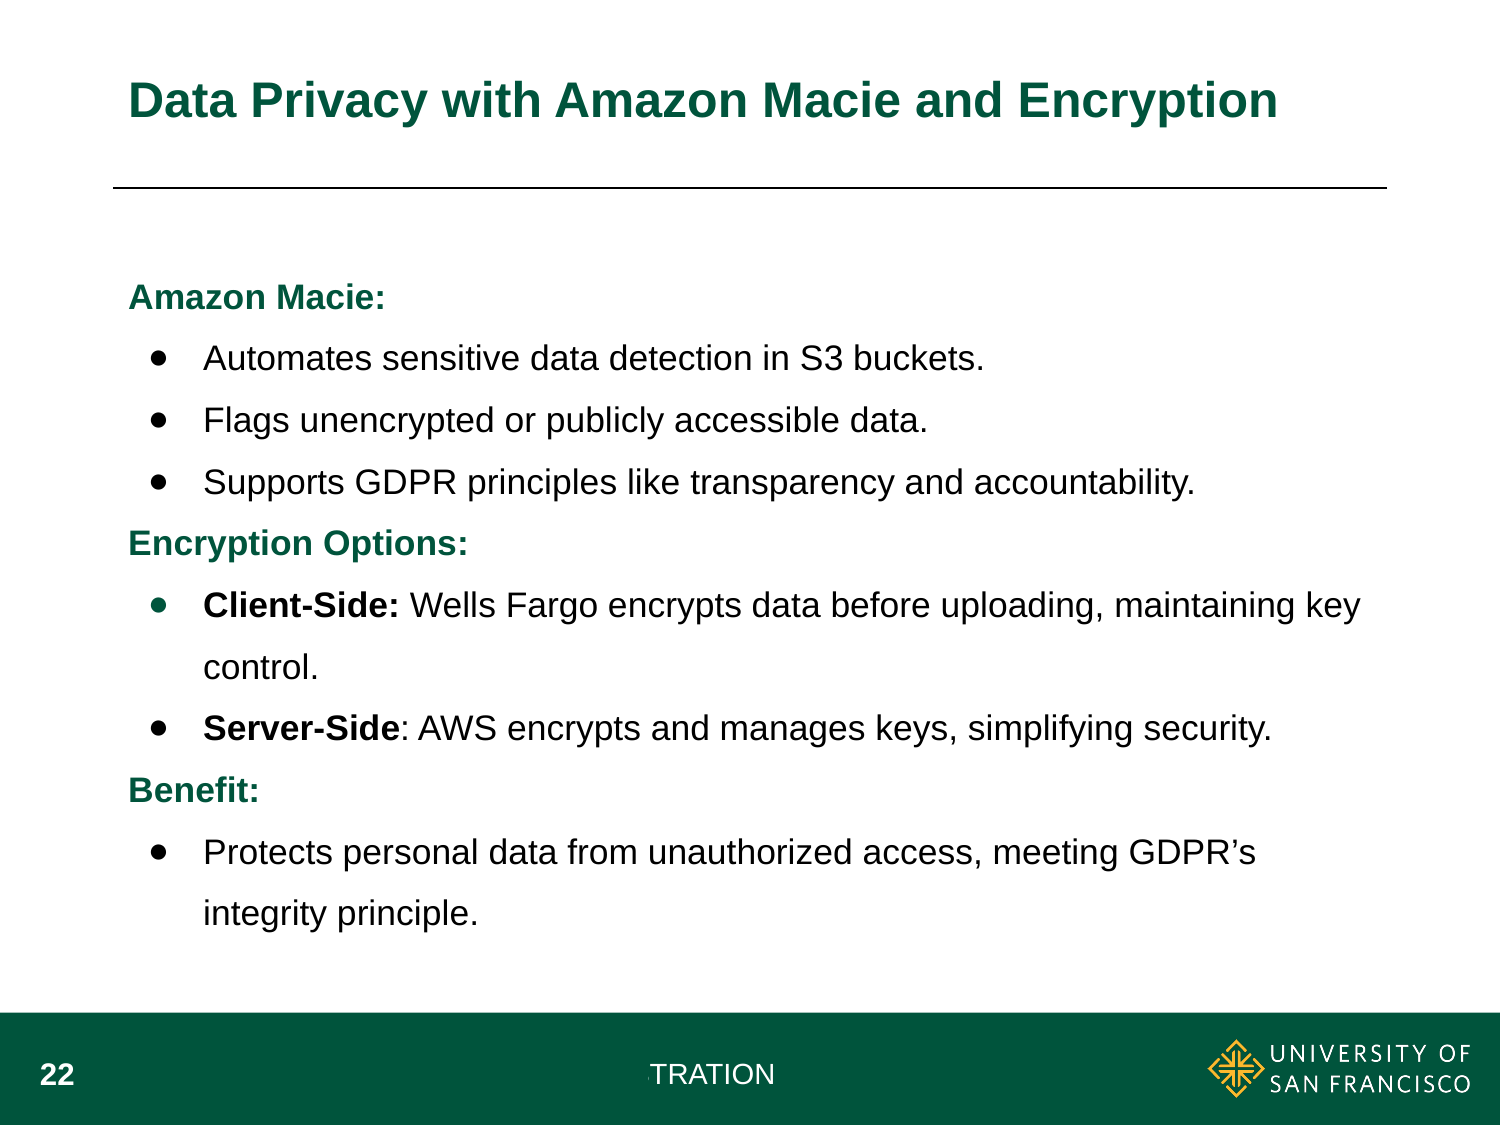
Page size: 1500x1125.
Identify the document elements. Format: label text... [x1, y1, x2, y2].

slide_number ‹#› [0, 1039, 90, 1125]
title Data Privacy with Amazon Macie and Encryption [113, 20, 1388, 160]
list Amazon Macie: Automates sensitive data detection in S3 buckets. Flags unencrypted or publicly accessible data. Supports GDPR principles like transparency and accountability. Encryption Options: Client-Side: Wells Fargo encrypts data before uploading, maintaining key control. Server-Side: AWS encrypts and manages keys, simplifying security. Benefit: Protects personal data from unauthorized access, meeting GDPR’s integrity principle. [113, 239, 1388, 998]
text_box [41, 1037, 648, 1096]
picture [1207, 1039, 1470, 1098]
